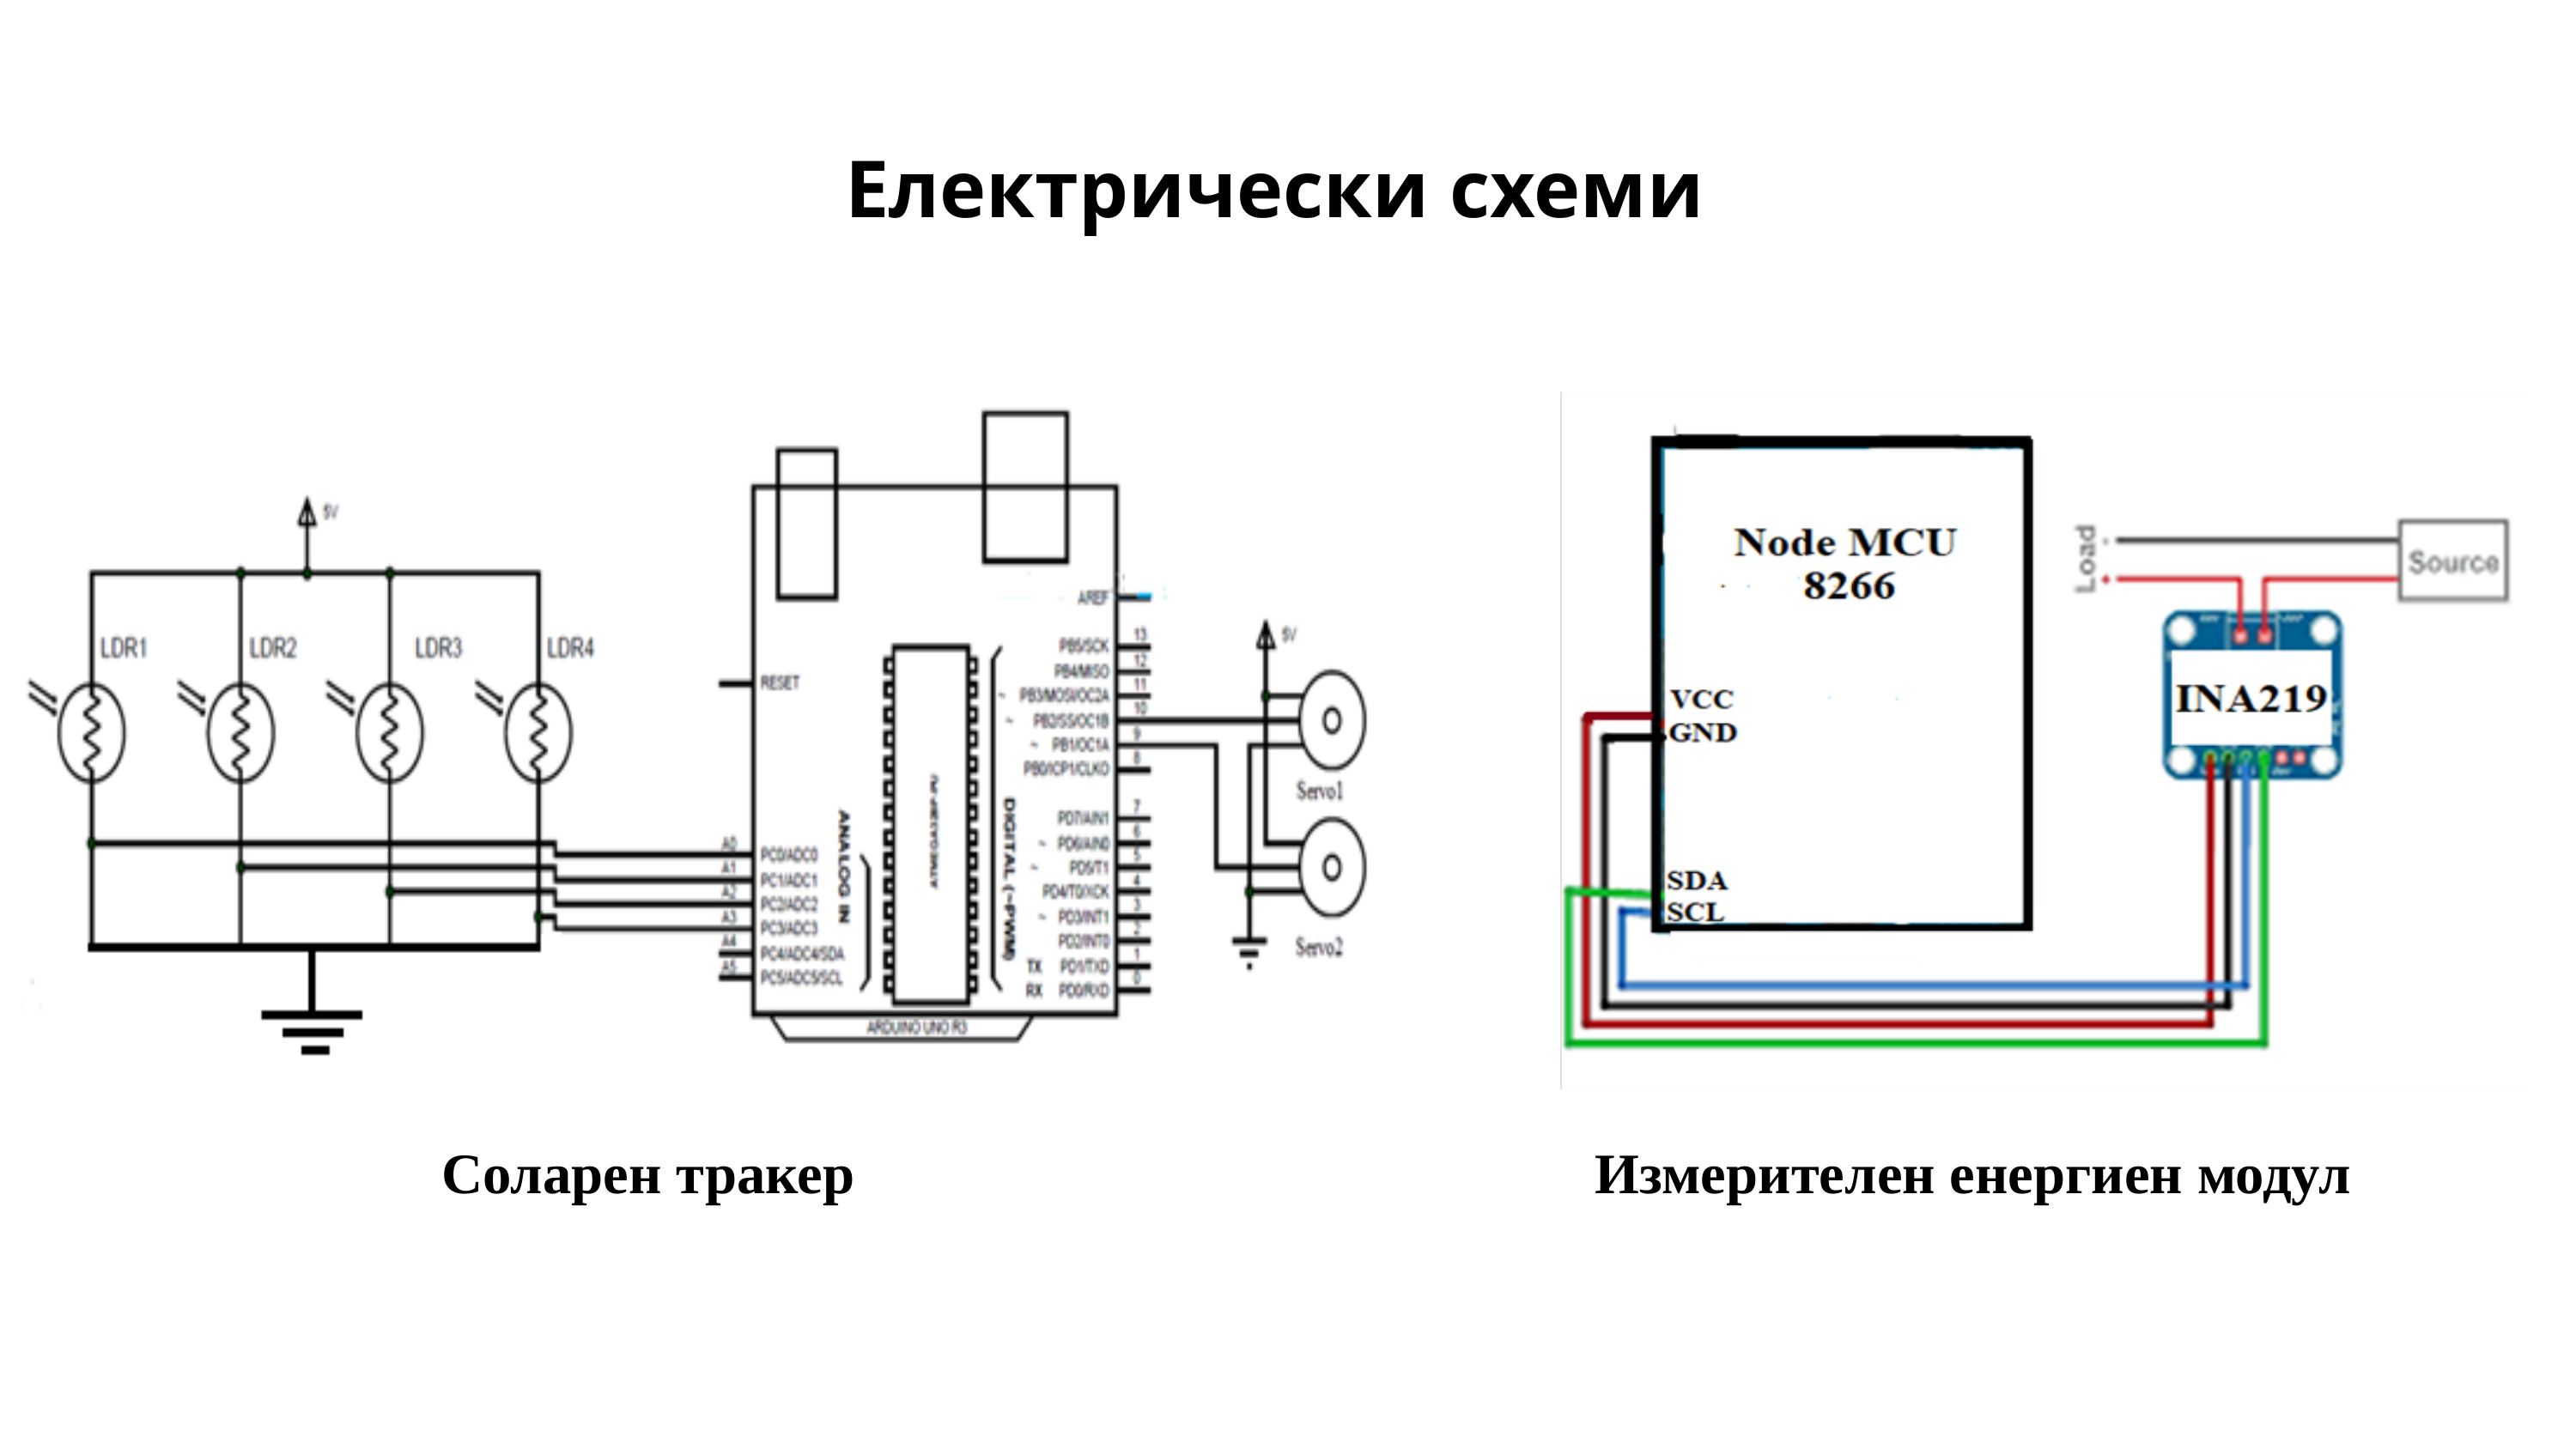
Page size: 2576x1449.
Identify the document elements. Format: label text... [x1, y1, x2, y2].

picture [21, 391, 2534, 1089]
text_box Измерителен енергиен модул [1582, 1130, 2365, 1212]
text_box Електрически схеми [832, 132, 1717, 239]
text_box Соларен тракер [428, 1130, 868, 1212]
